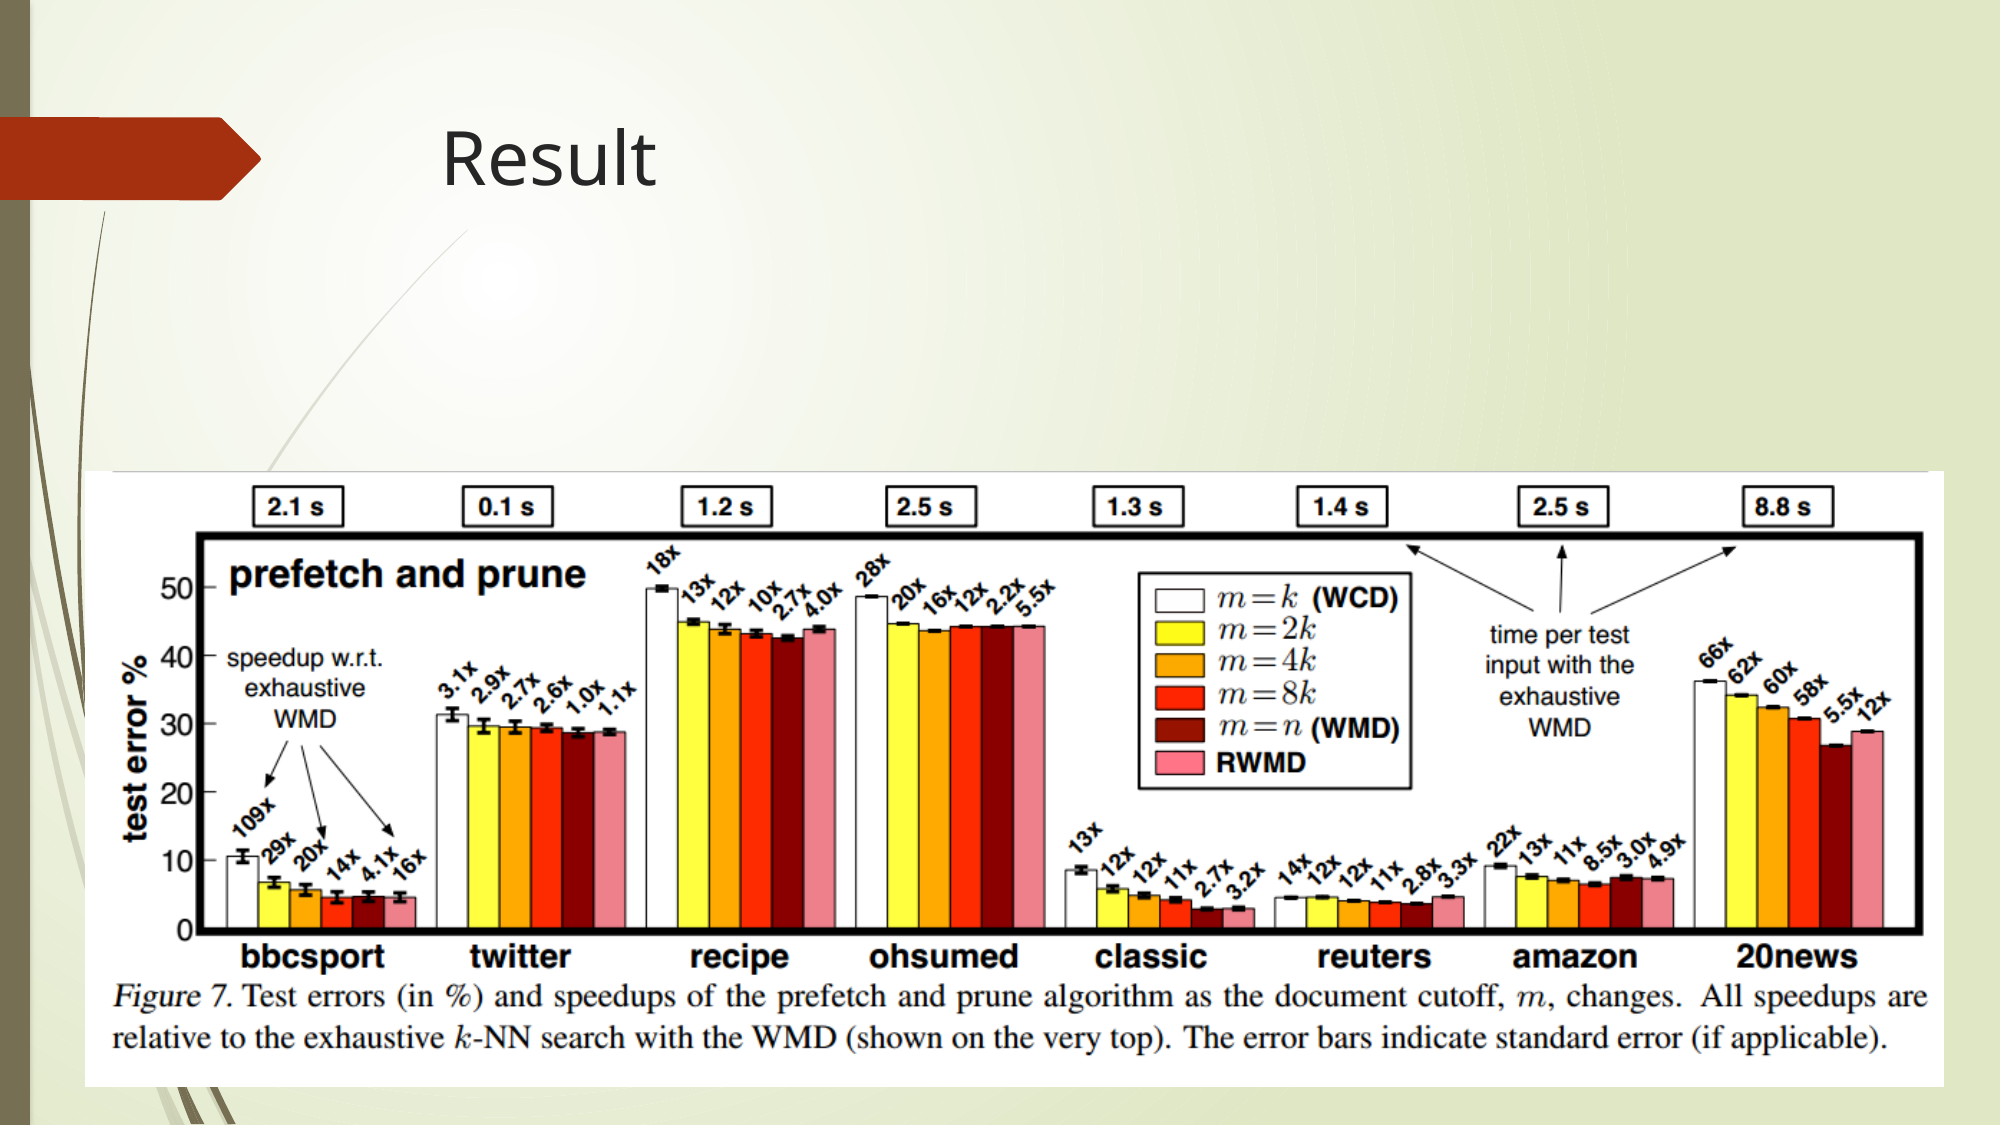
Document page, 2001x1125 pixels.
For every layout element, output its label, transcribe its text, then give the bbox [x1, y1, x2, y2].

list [85, 471, 1944, 1088]
title Result [425, 102, 1888, 313]
